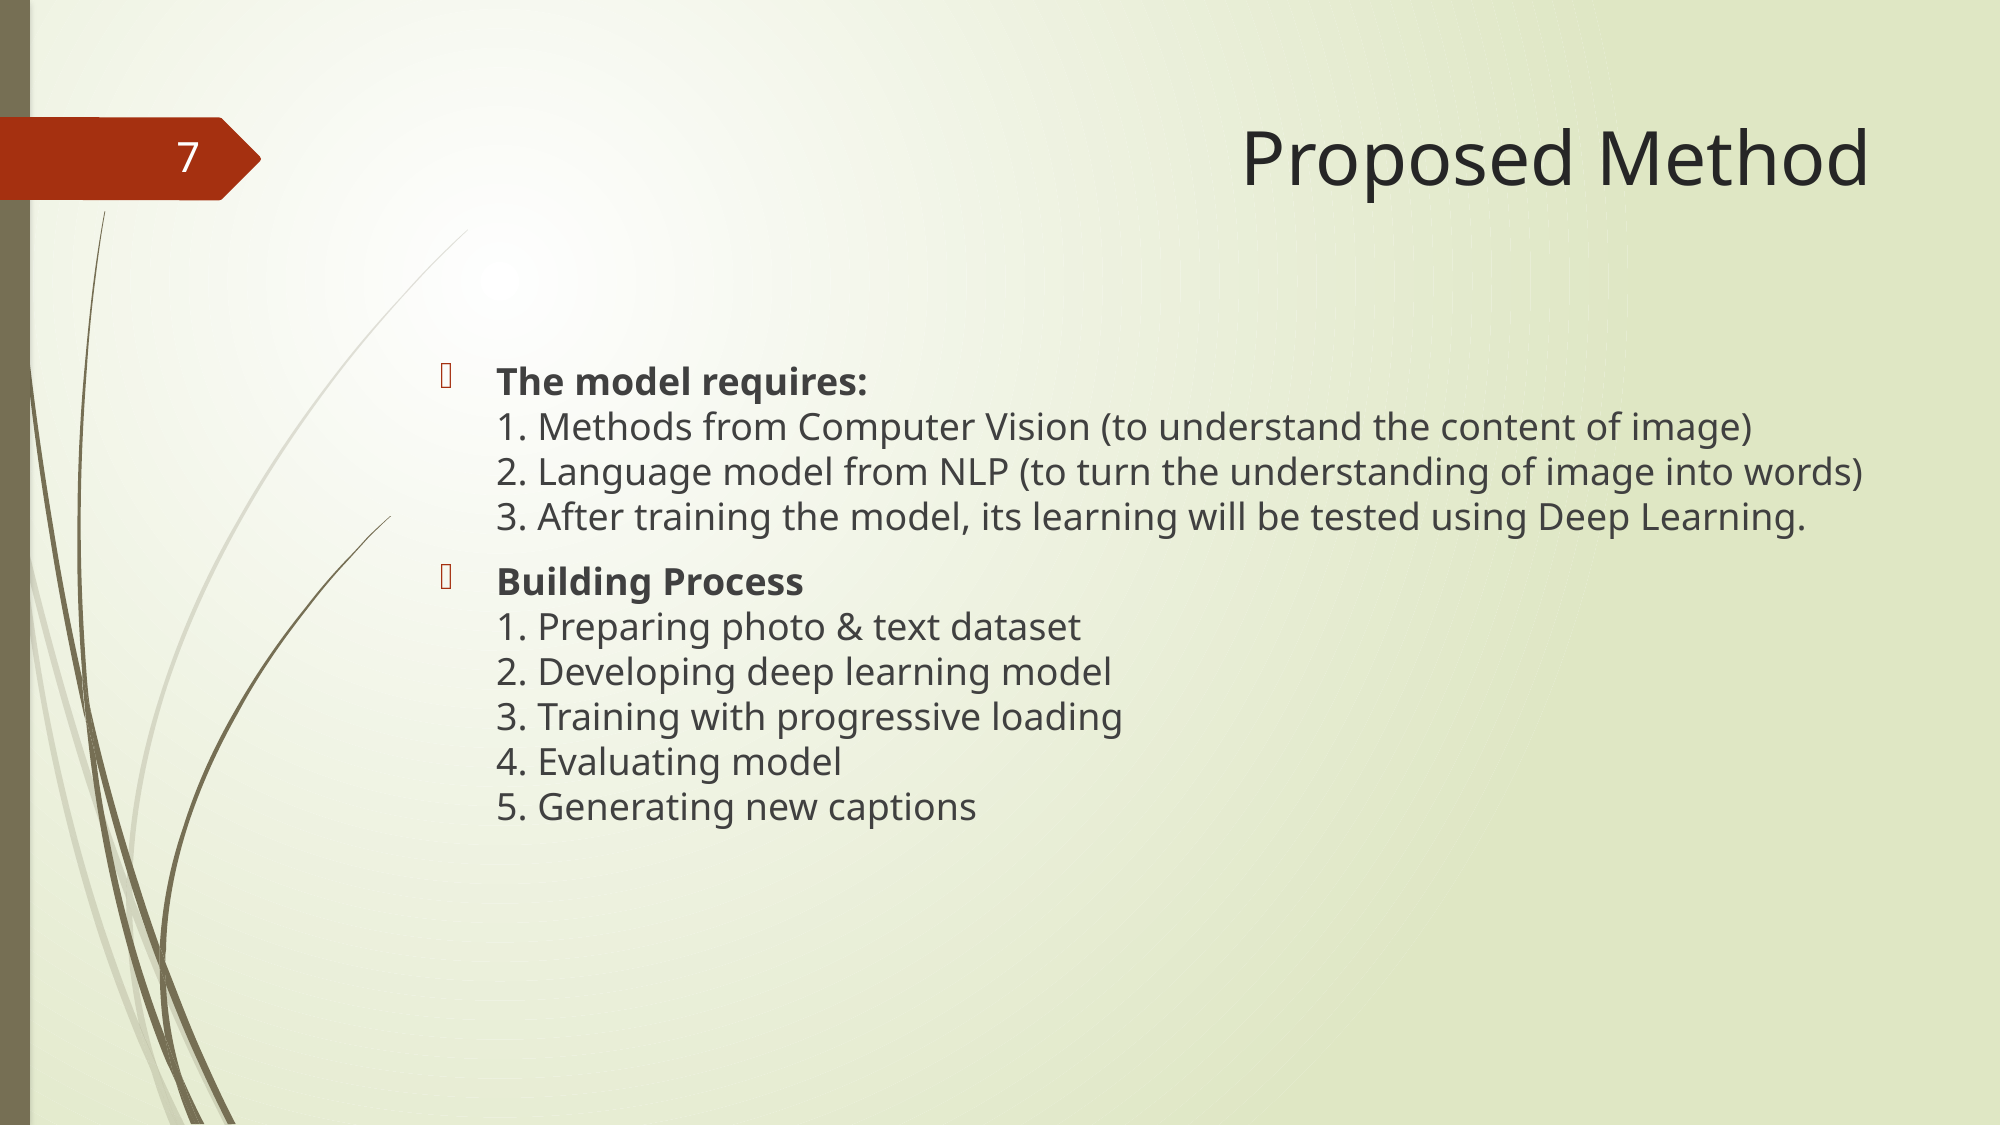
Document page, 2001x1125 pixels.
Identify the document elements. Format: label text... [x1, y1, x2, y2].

slide_number 7 [87, 129, 216, 190]
title Proposed Method [425, 102, 1888, 313]
list The model requires: 1. Methods from Computer Vision (to understand the content of image) 2. Language model from NLP (to turn the understanding of image into words) 3. After training the model, its learning will be tested using Deep Learning. Building Process 1. Preparing photo & text dataset 2. Developing deep learning model 3. Training with progressive loading 4. Evaluating model 5. Generating new captions [424, 350, 1888, 970]
